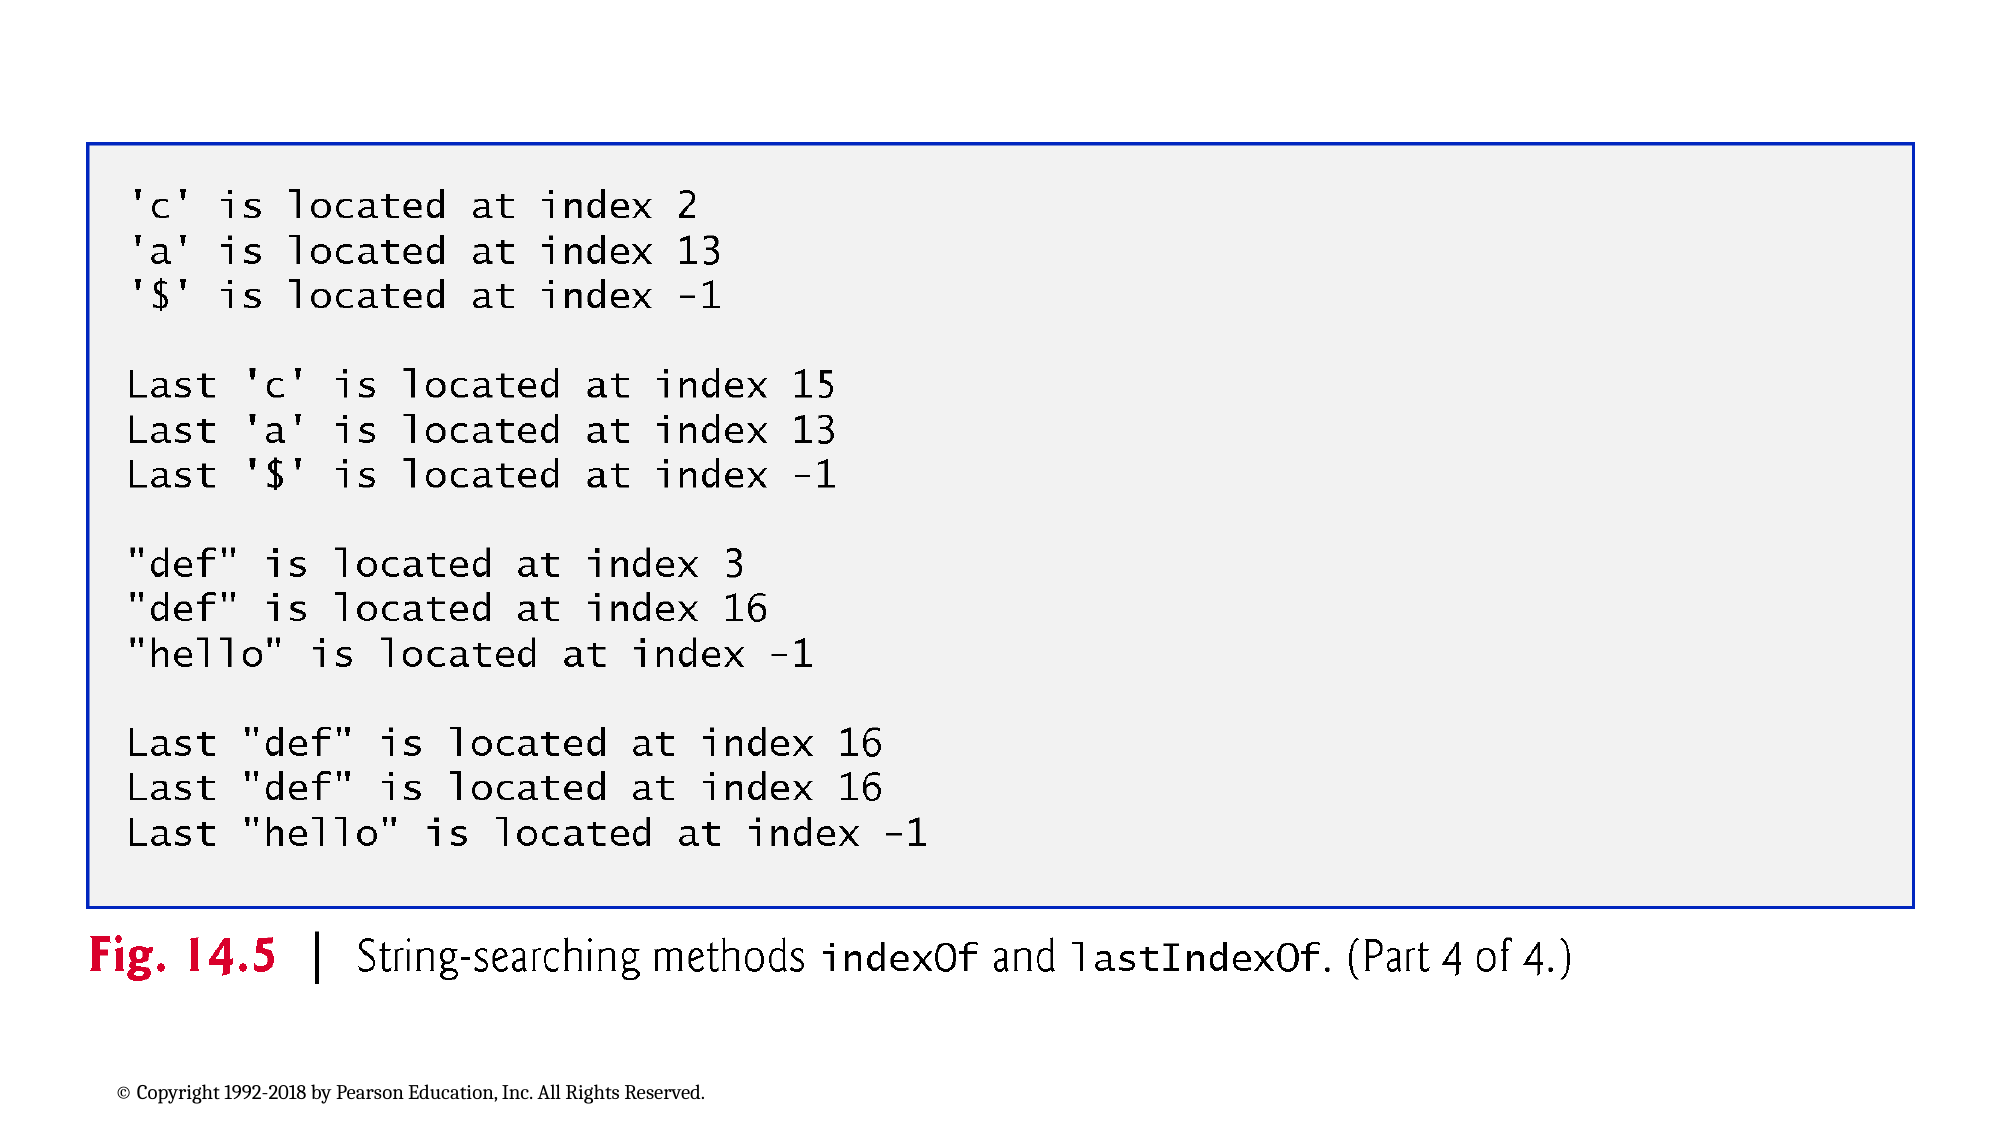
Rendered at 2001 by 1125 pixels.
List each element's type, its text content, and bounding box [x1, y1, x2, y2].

footer © Copyright 1992-2018 by Pearson Education, Inc. All Rights Reserved. [99, 1082, 1473, 1112]
picture [0, 56, 2000, 1069]
